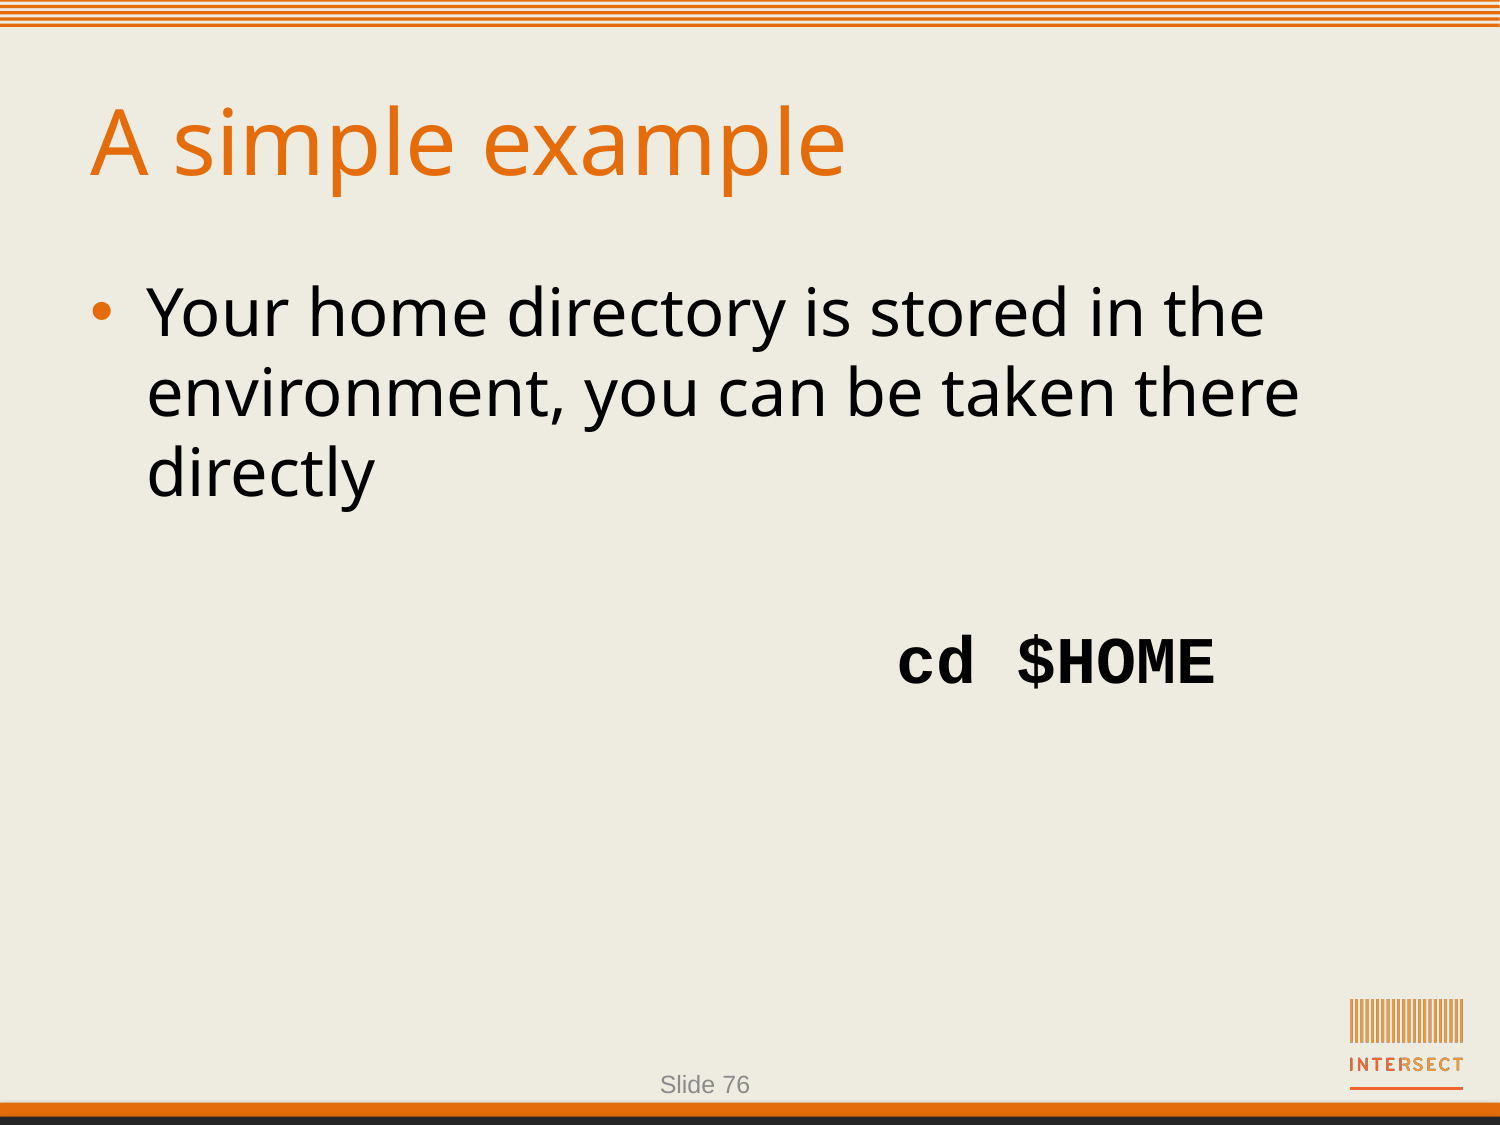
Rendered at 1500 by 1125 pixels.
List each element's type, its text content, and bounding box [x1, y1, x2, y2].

title A simple example [74, 44, 1426, 233]
picture [1350, 999, 1463, 1090]
slide_number Slide 76 [616, 1038, 766, 1099]
list Your home directory is stored in the environment, you can be taken there directly cd $HOME [74, 262, 1426, 1006]
